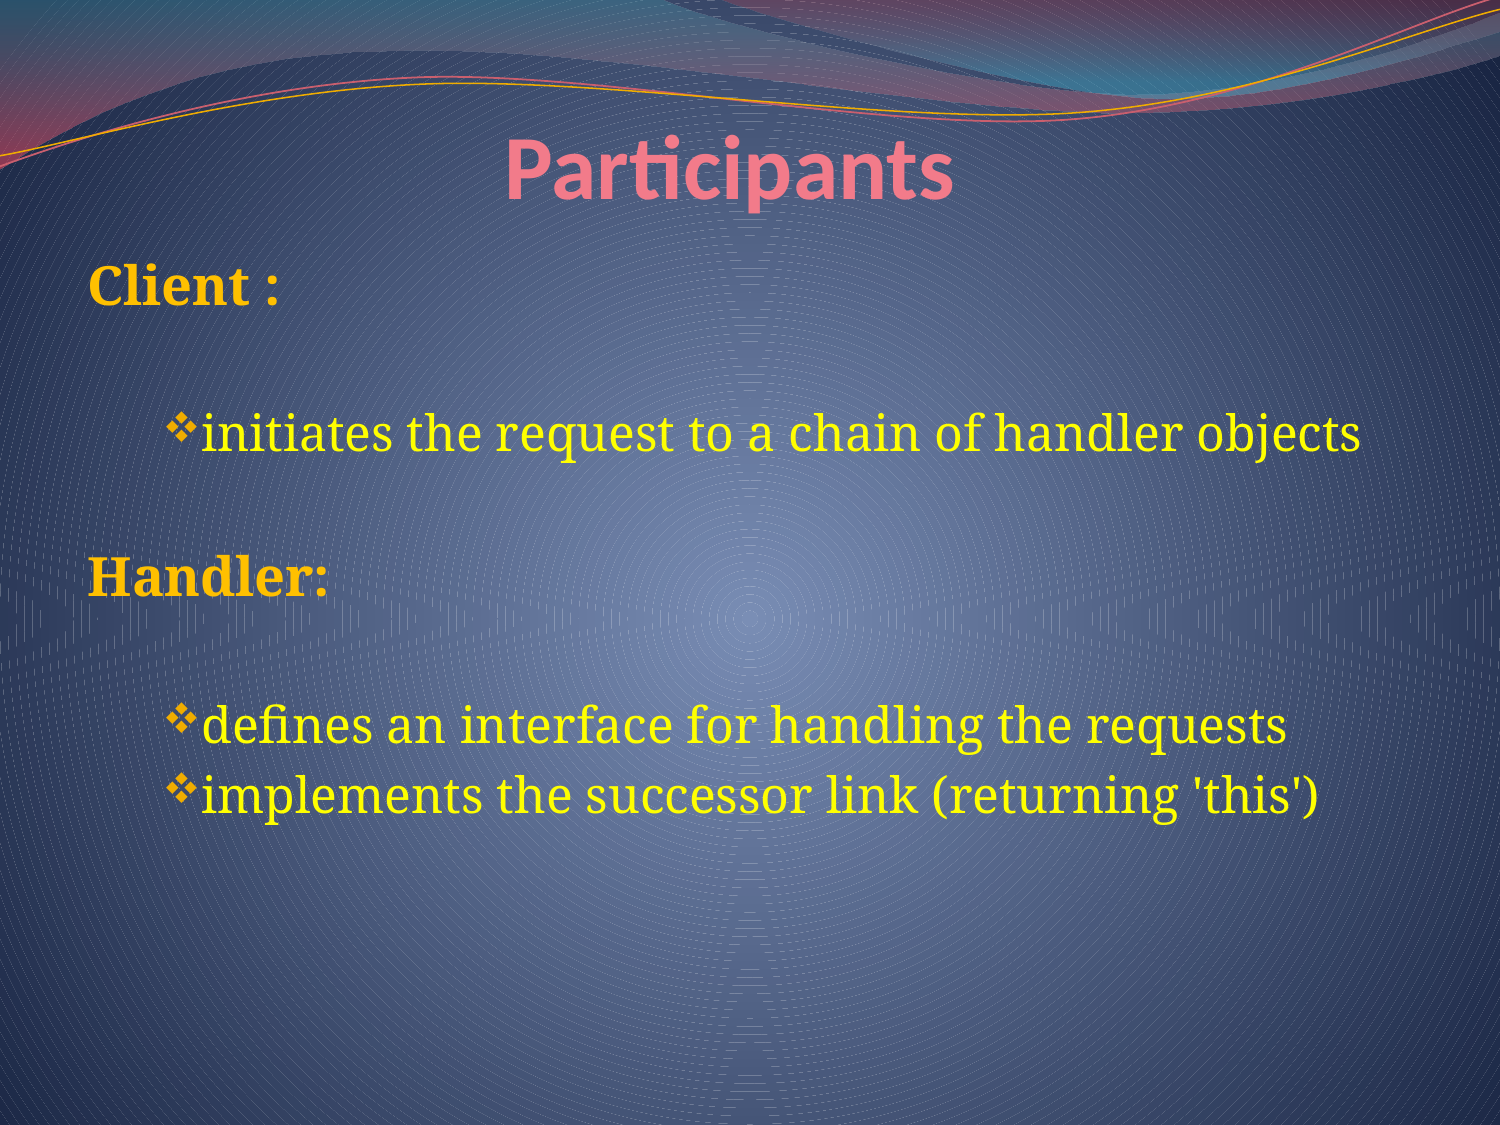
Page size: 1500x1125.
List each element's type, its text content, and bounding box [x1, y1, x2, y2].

subtitle Client : initiates the request to a chain of handler objects Handler: defines an interface for handling the requests implements the successor link (returning 'this') [87, 243, 1376, 988]
title Participants [87, 101, 1376, 218]
